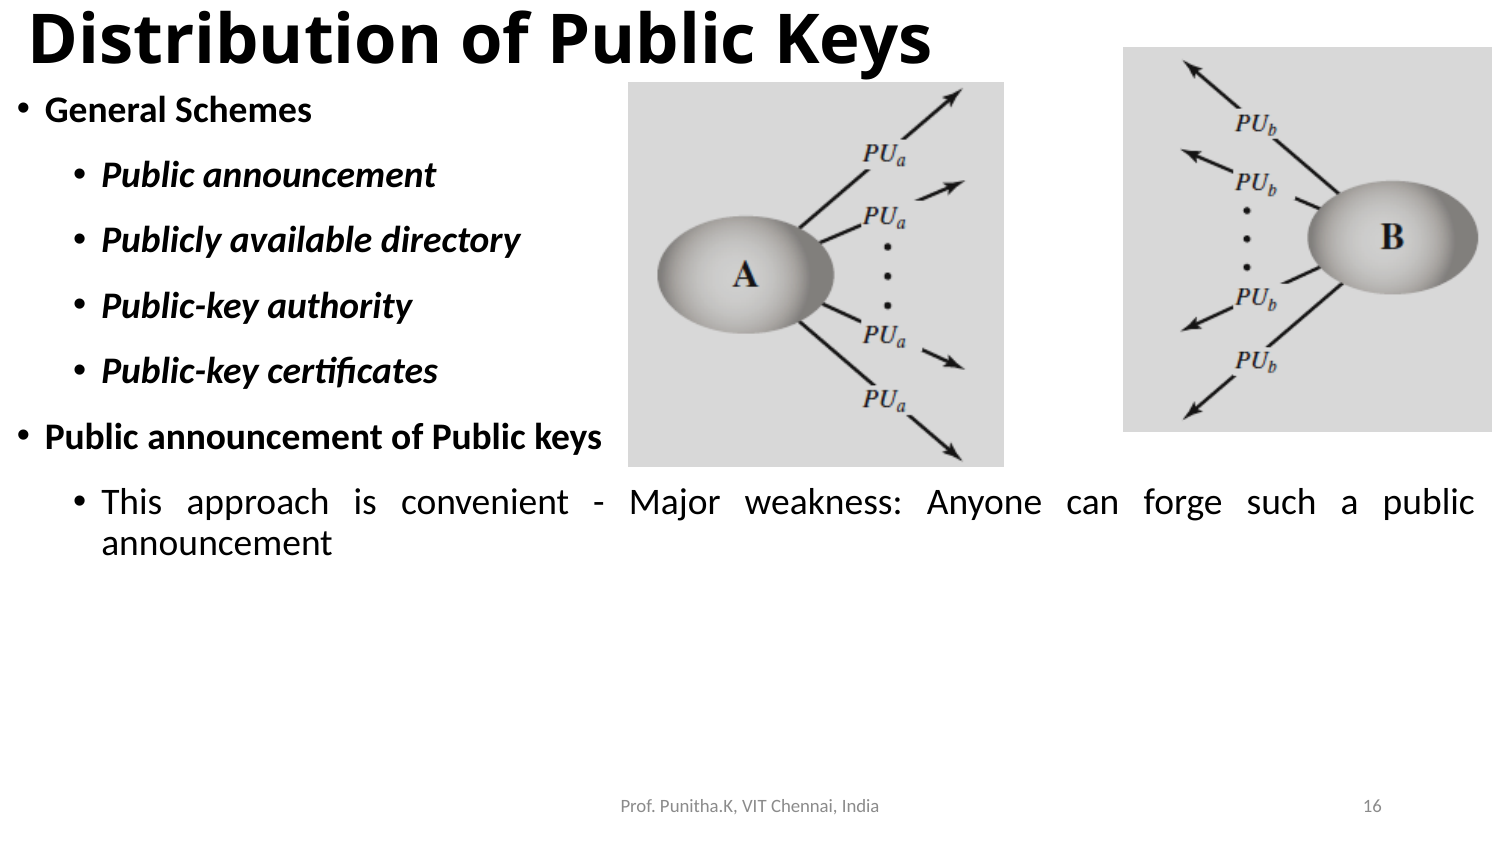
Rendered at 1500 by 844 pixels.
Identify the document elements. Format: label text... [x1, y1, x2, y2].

picture [1123, 47, 1492, 433]
list General Schemes Public announcement Publicly available directory Public-key authority Public-key certificates Public announcement of Public keys This approach is convenient - Major weakness: Anyone can forge such a public announcement [1, 82, 1492, 844]
picture [628, 82, 1004, 467]
title Distribution of Public Keys [12, 0, 1492, 82]
slide_number 16 [1059, 782, 1397, 827]
footer Prof. Punitha.K, VIT Chennai, India [496, 782, 1004, 827]
